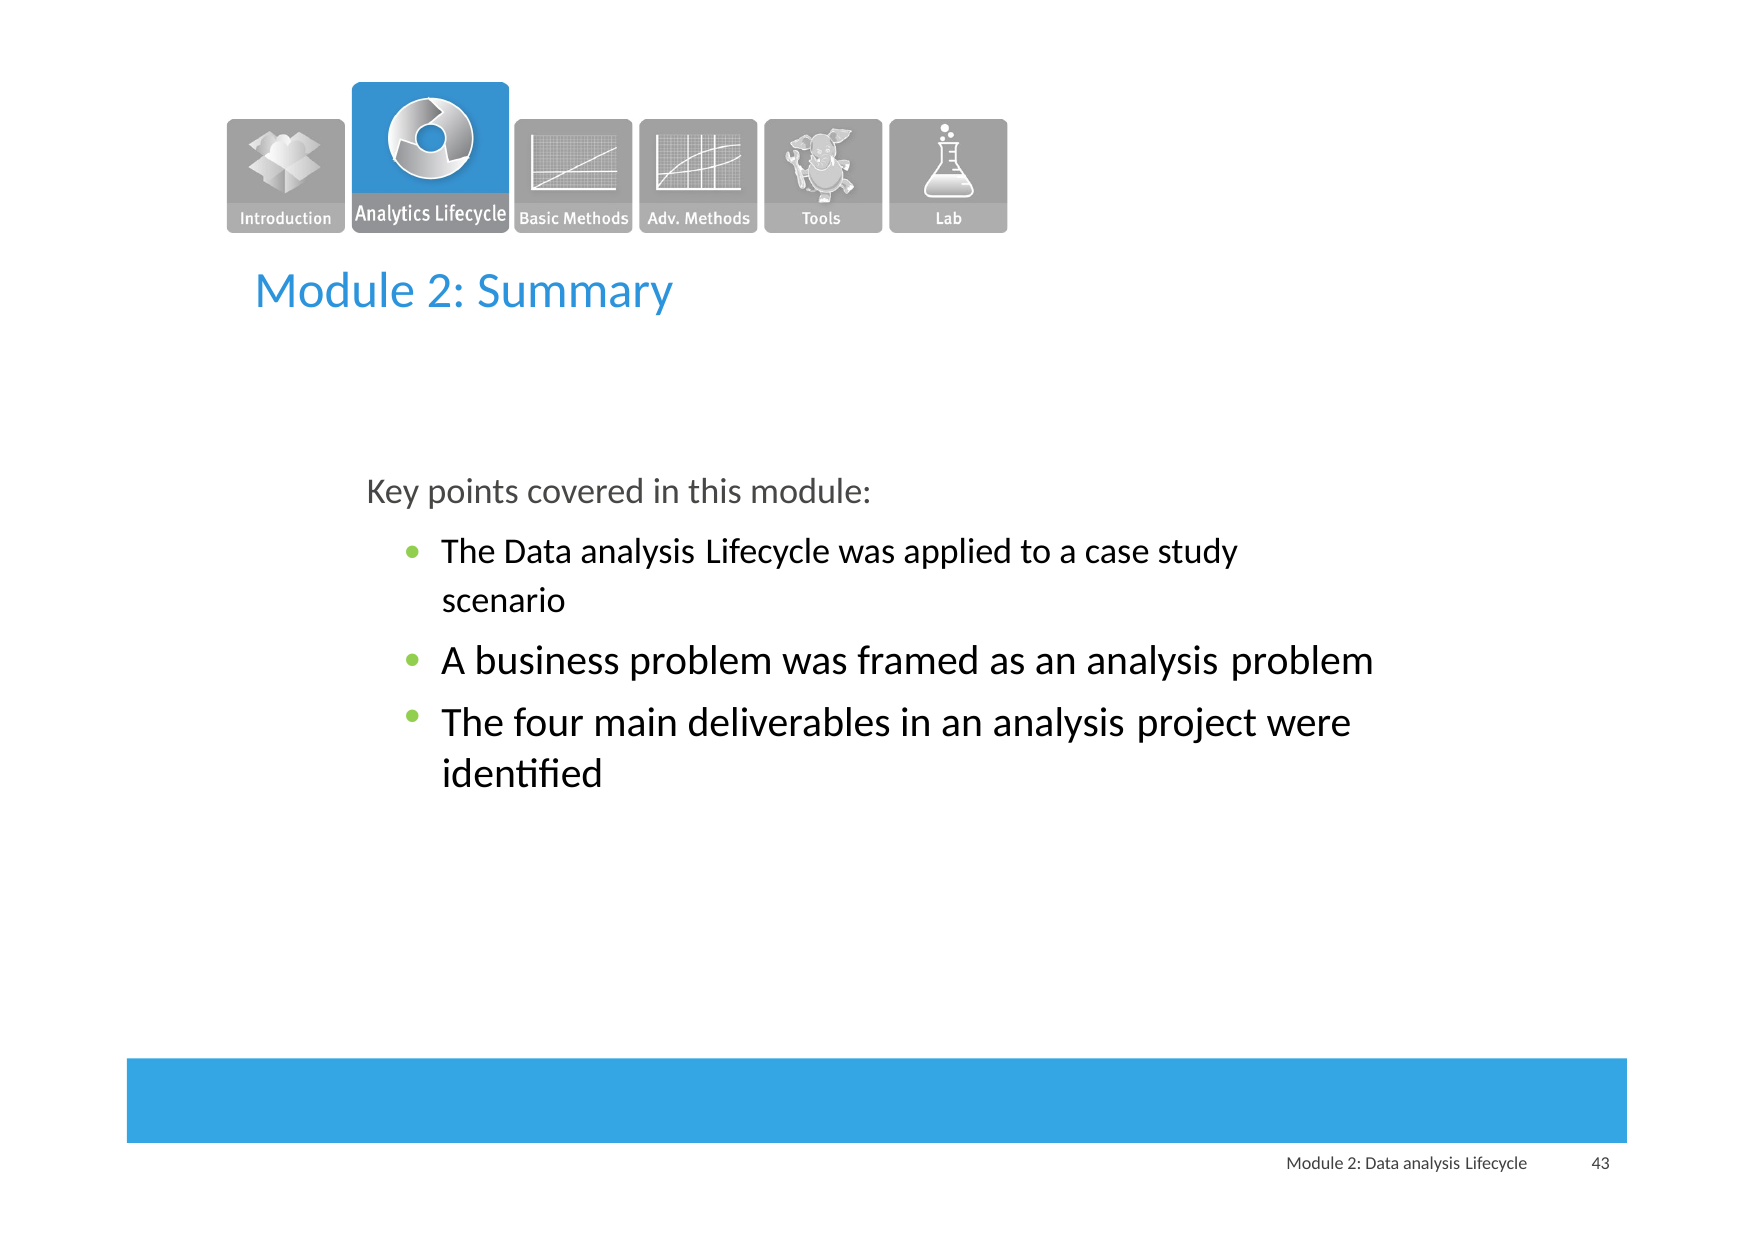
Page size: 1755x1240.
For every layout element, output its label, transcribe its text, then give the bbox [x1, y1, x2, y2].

text_box Module 2: Summary [252, 262, 747, 326]
text_box [351, 82, 510, 233]
text_box [226, 119, 345, 233]
text_box • • [402, 635, 430, 746]
text_box Key points covered in this module: [364, 471, 960, 518]
text_box [514, 119, 633, 233]
text_box 43 [1589, 1152, 1618, 1178]
text_box Module 2: Data analysis Lifecycle [1284, 1152, 1581, 1178]
text_box [639, 119, 758, 233]
text_box [126, 1058, 1627, 1143]
text_box [889, 119, 1008, 233]
text_box • [402, 527, 430, 578]
text_box The Data analysis Lifecycle was applied to a case study scenario A business problem was framed as an analysis problem The four main deliverables in an analysis project were identiﬁed [439, 531, 1398, 797]
text_box [764, 119, 883, 233]
